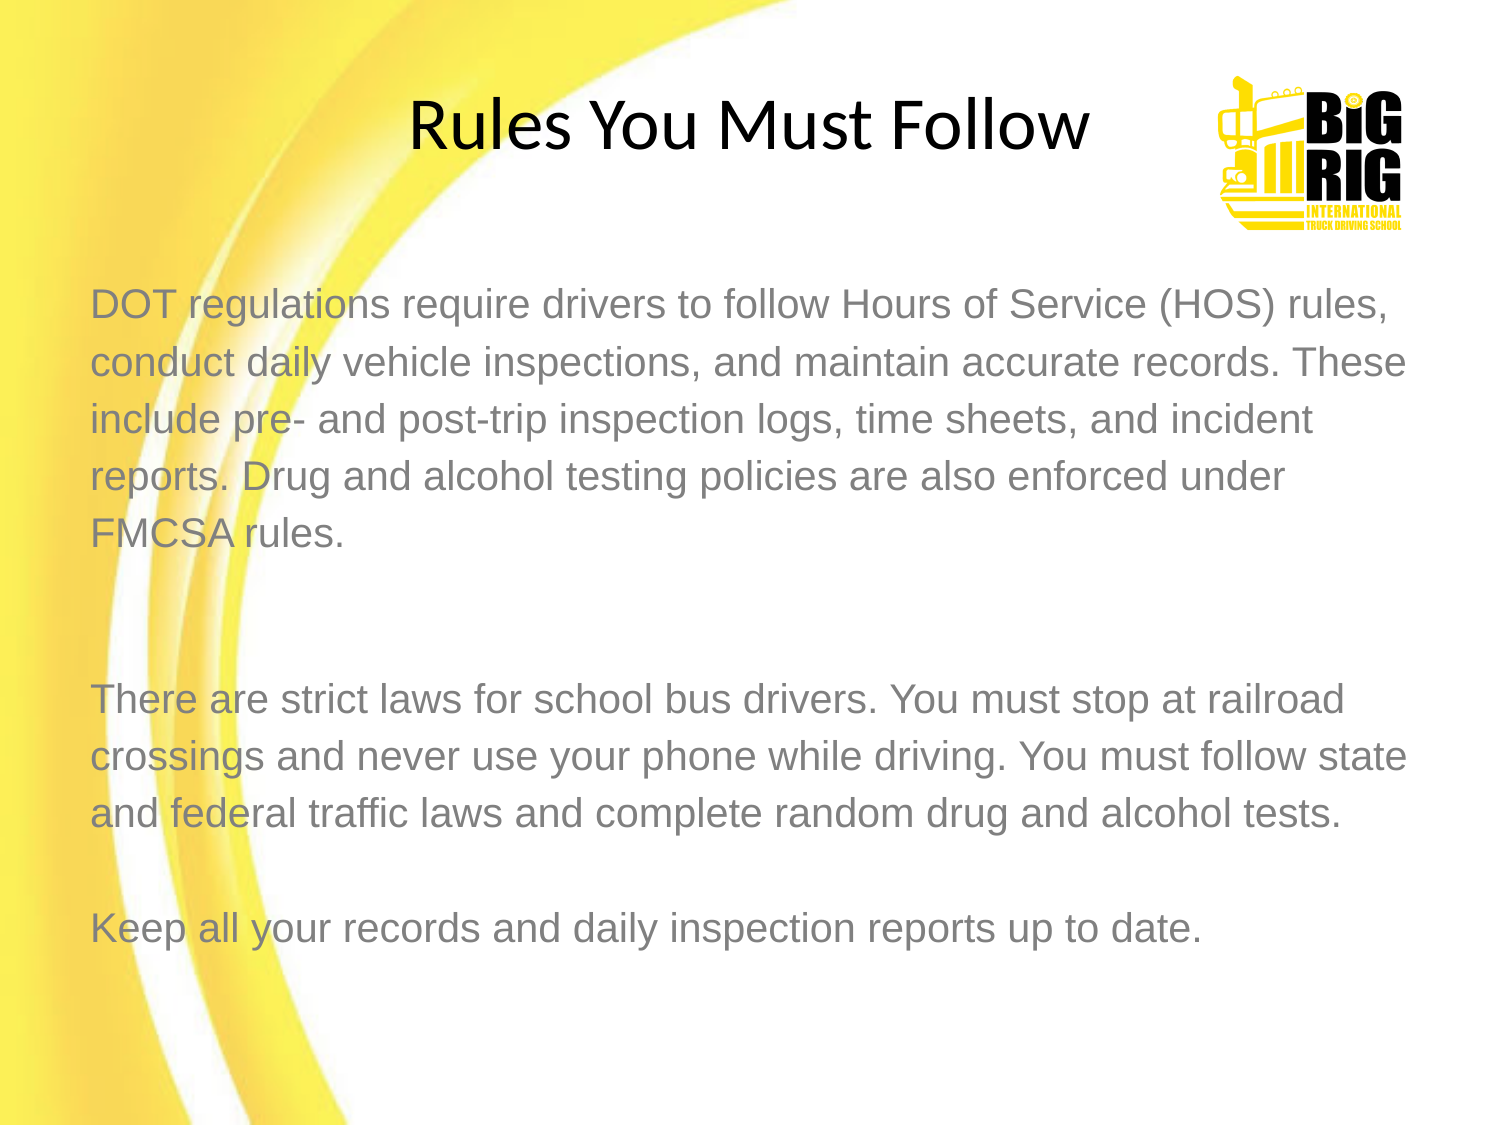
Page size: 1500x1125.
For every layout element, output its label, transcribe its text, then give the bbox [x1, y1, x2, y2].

title Rules You Must Follow [75, 95, 1194, 233]
list DOT regulations require drivers to follow Hours of Service (HOS) rules, conduct daily vehicle inspections, and maintain accurate records. These include pre- and post-trip inspection logs, time sheets, and incident reports. Drug and alcohol testing policies are also enforced under FMCSA rules. There are strict laws for school bus drivers. You must stop at railroad crossings and never use your phone while driving. You must follow state and federal traffic laws and complete random drug and alcohol tests. Keep all your records and daily inspection reports up to date. [75, 262, 1425, 1005]
picture [1199, 44, 1426, 271]
